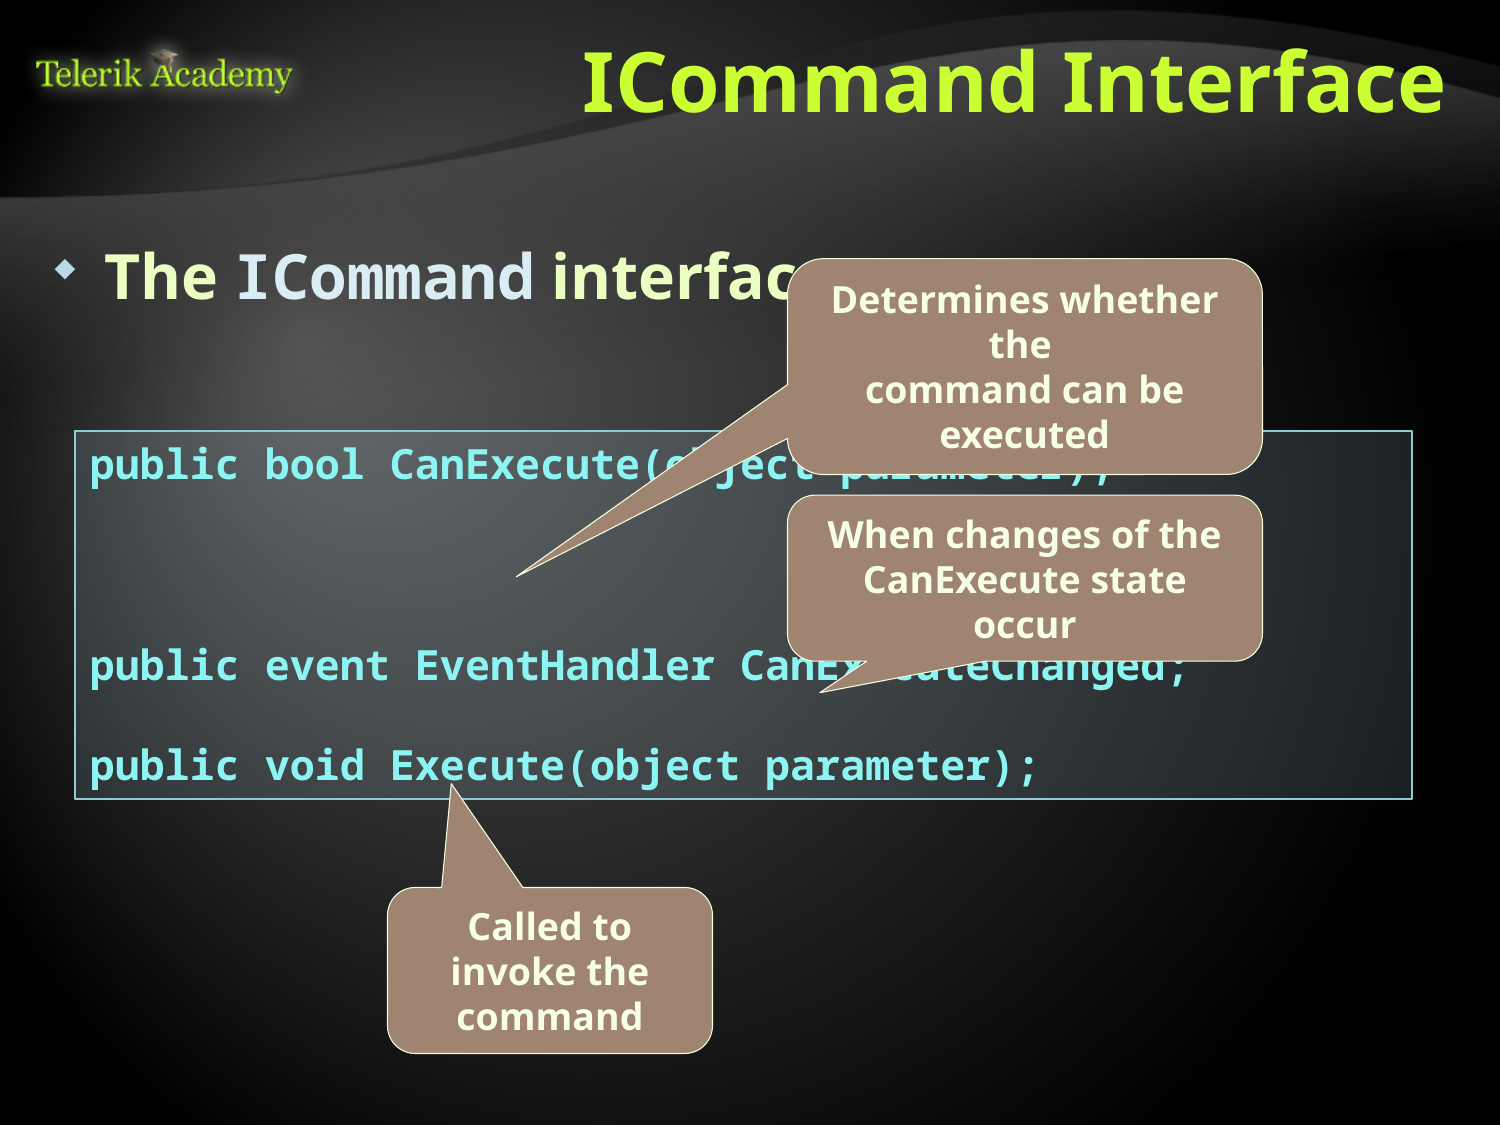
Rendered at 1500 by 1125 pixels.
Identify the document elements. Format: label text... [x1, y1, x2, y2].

list public bool CanExecute(object parameter); public event EventHandler CanExecuteChanged; public void Execute(object parameter); [74, 430, 1413, 800]
text_box Determines whether the command can be executed [516, 258, 1263, 577]
text_box Called to invoke the command [387, 783, 713, 1054]
list The ICommand interface [37, 229, 1463, 321]
title ICommand Interface [300, 12, 1463, 163]
picture [0, 0, 1500, 1125]
text_box When changes of the CanExecute state occur [787, 495, 1263, 693]
